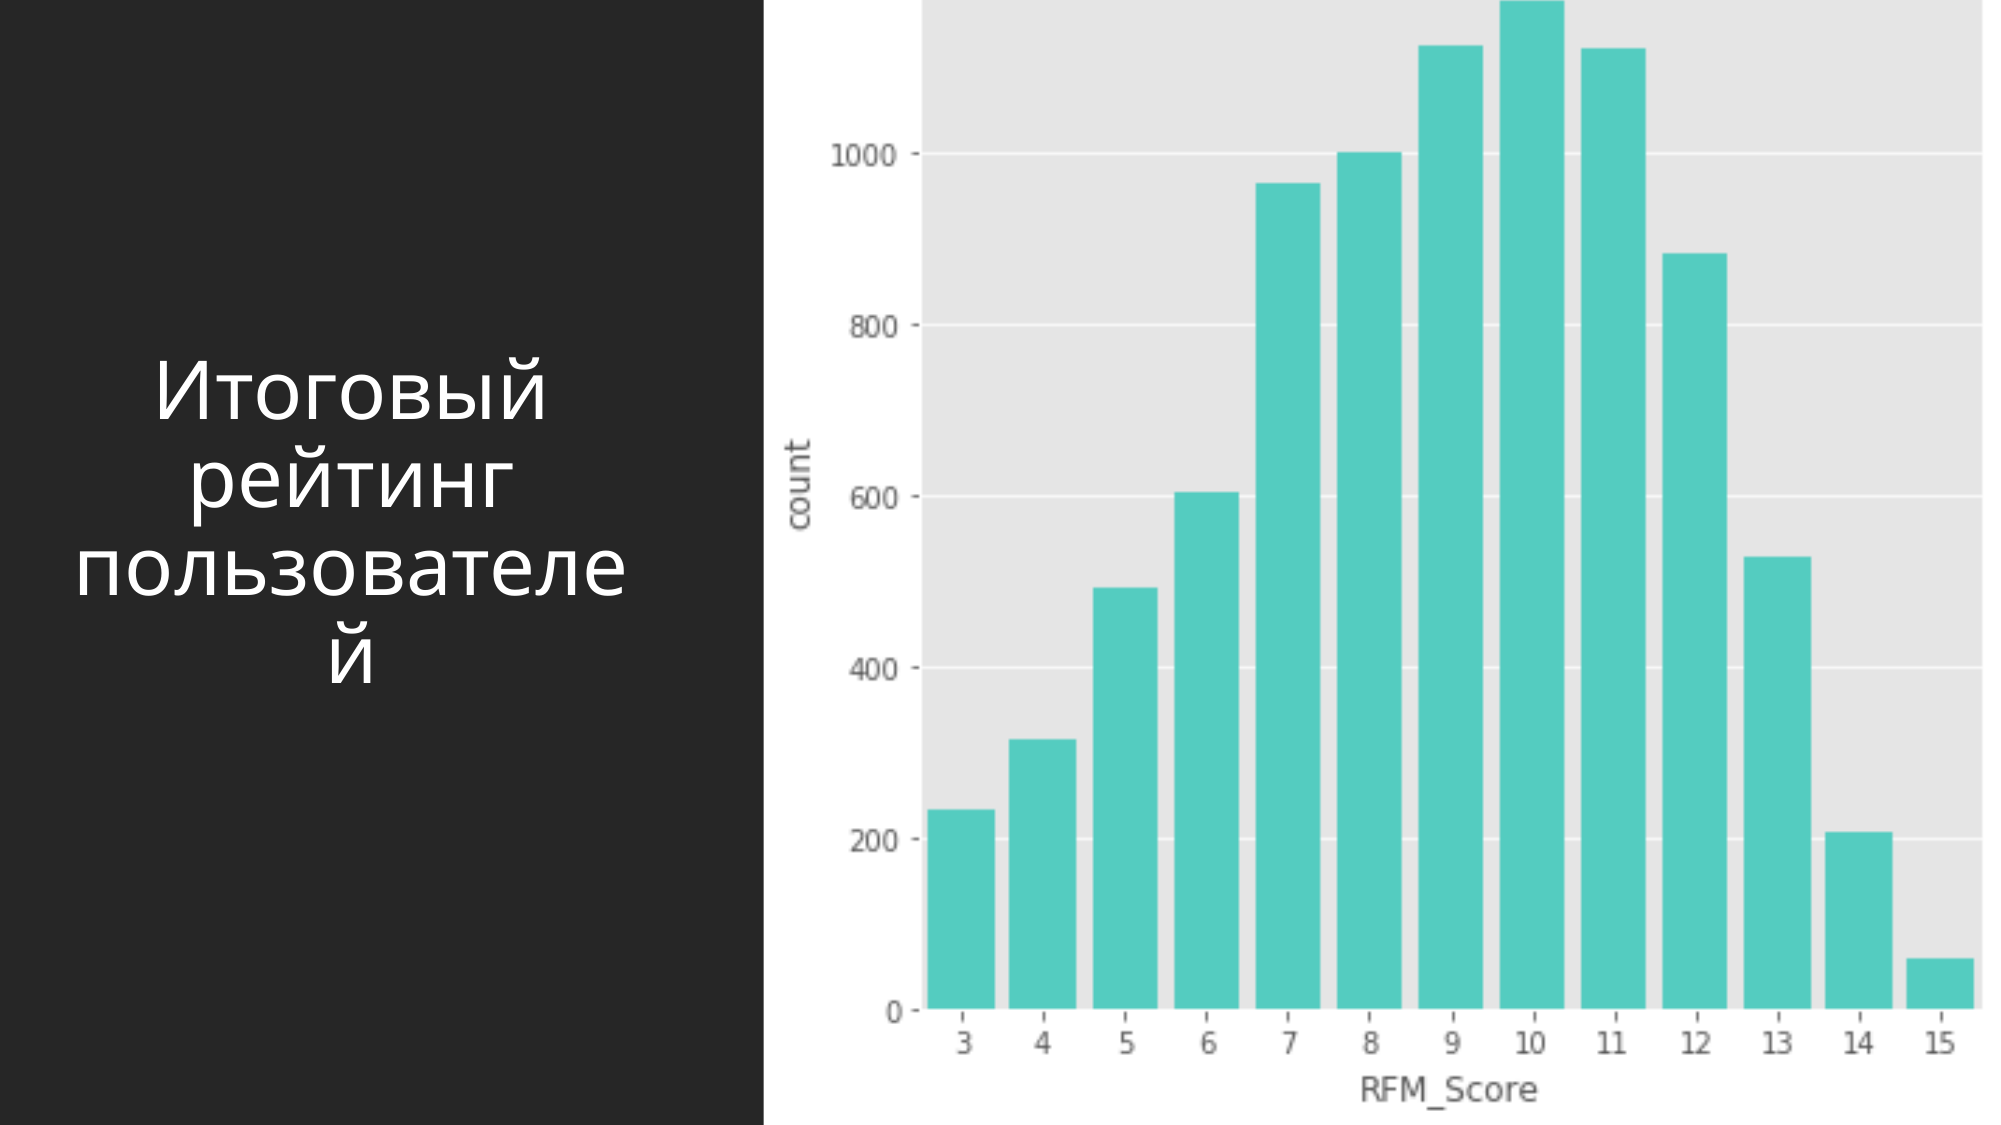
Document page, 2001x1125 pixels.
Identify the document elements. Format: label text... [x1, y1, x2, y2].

text_box [0, 0, 763, 1125]
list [763, 0, 2000, 1125]
text_box Итоговый рейтинг пользователей [42, 339, 661, 709]
